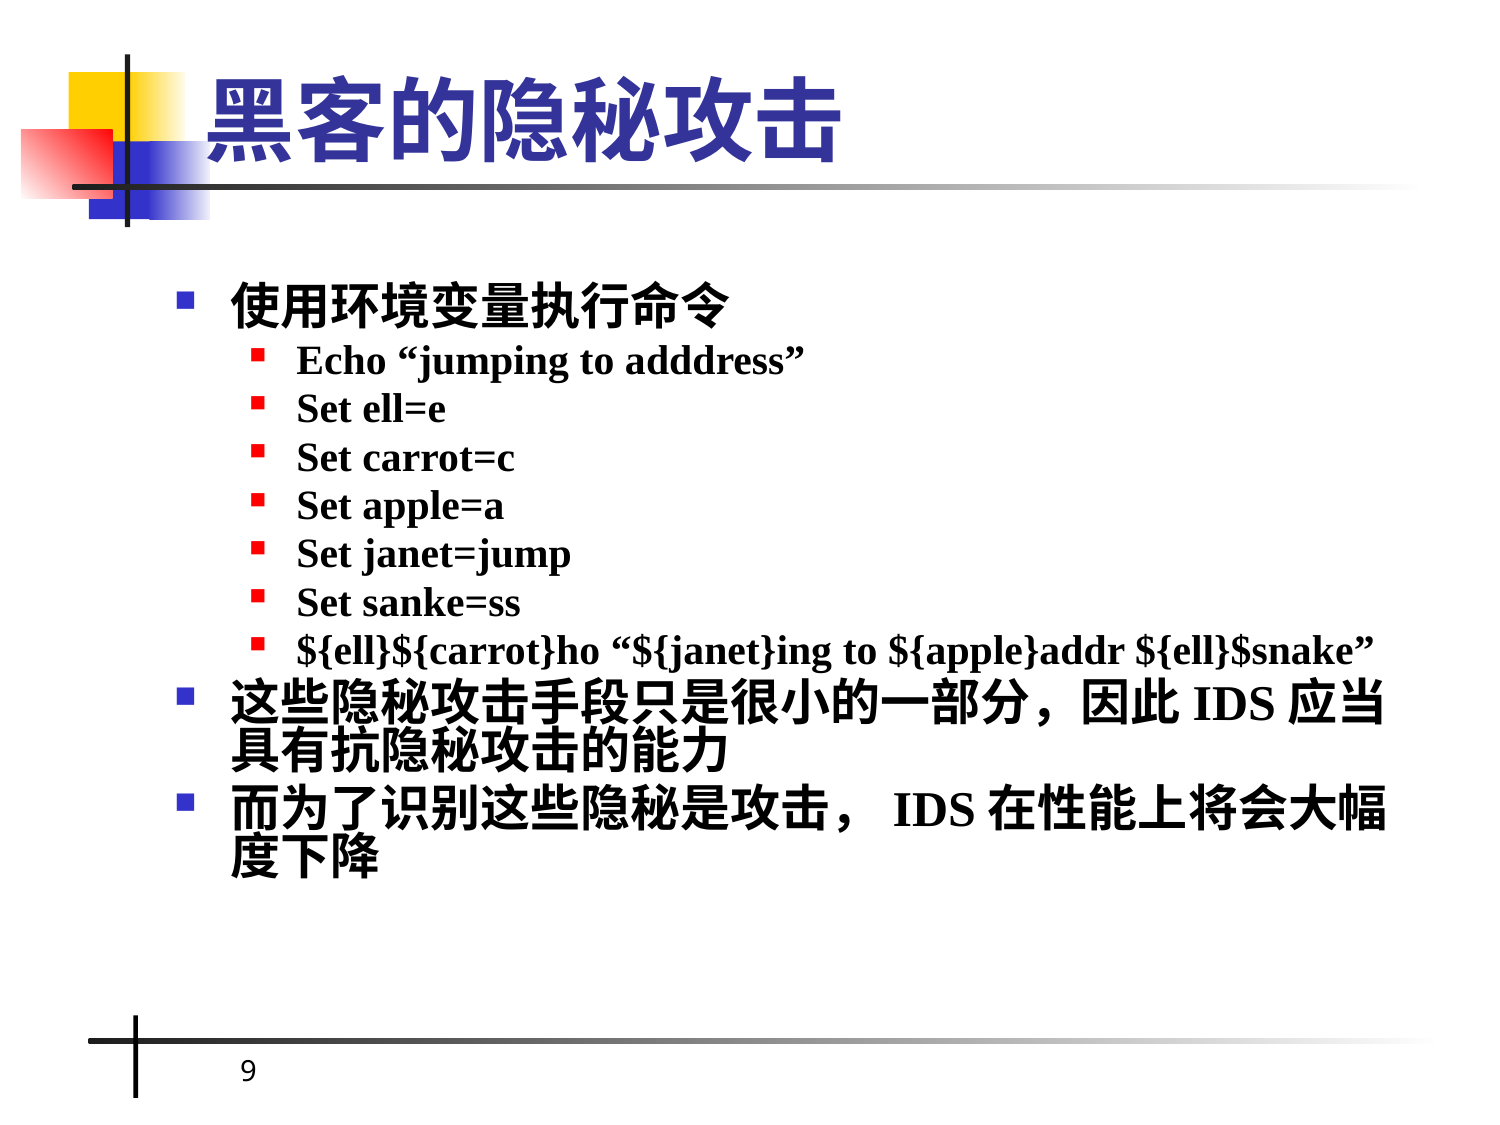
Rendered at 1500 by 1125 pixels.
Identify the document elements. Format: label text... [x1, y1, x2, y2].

list 使用环境变量执行命令 Echo “jumping to adddress” Set ell=e Set carrot=c Set apple=a Set janet=jump Set sanke=ss ${ell}${carrot}ho “${janet}ing to ${apple}addr ${ell}$snake” 这些隐秘攻击手段只是很小的一部分，因此IDS应当具有抗隐秘攻击的能力 而为了识别这些隐秘是攻击，IDS在性能上将会大幅度下降 [159, 278, 1435, 1070]
title 黑客的隐秘攻击 [188, 23, 1468, 181]
slide_number 9 [224, 1070, 538, 1101]
